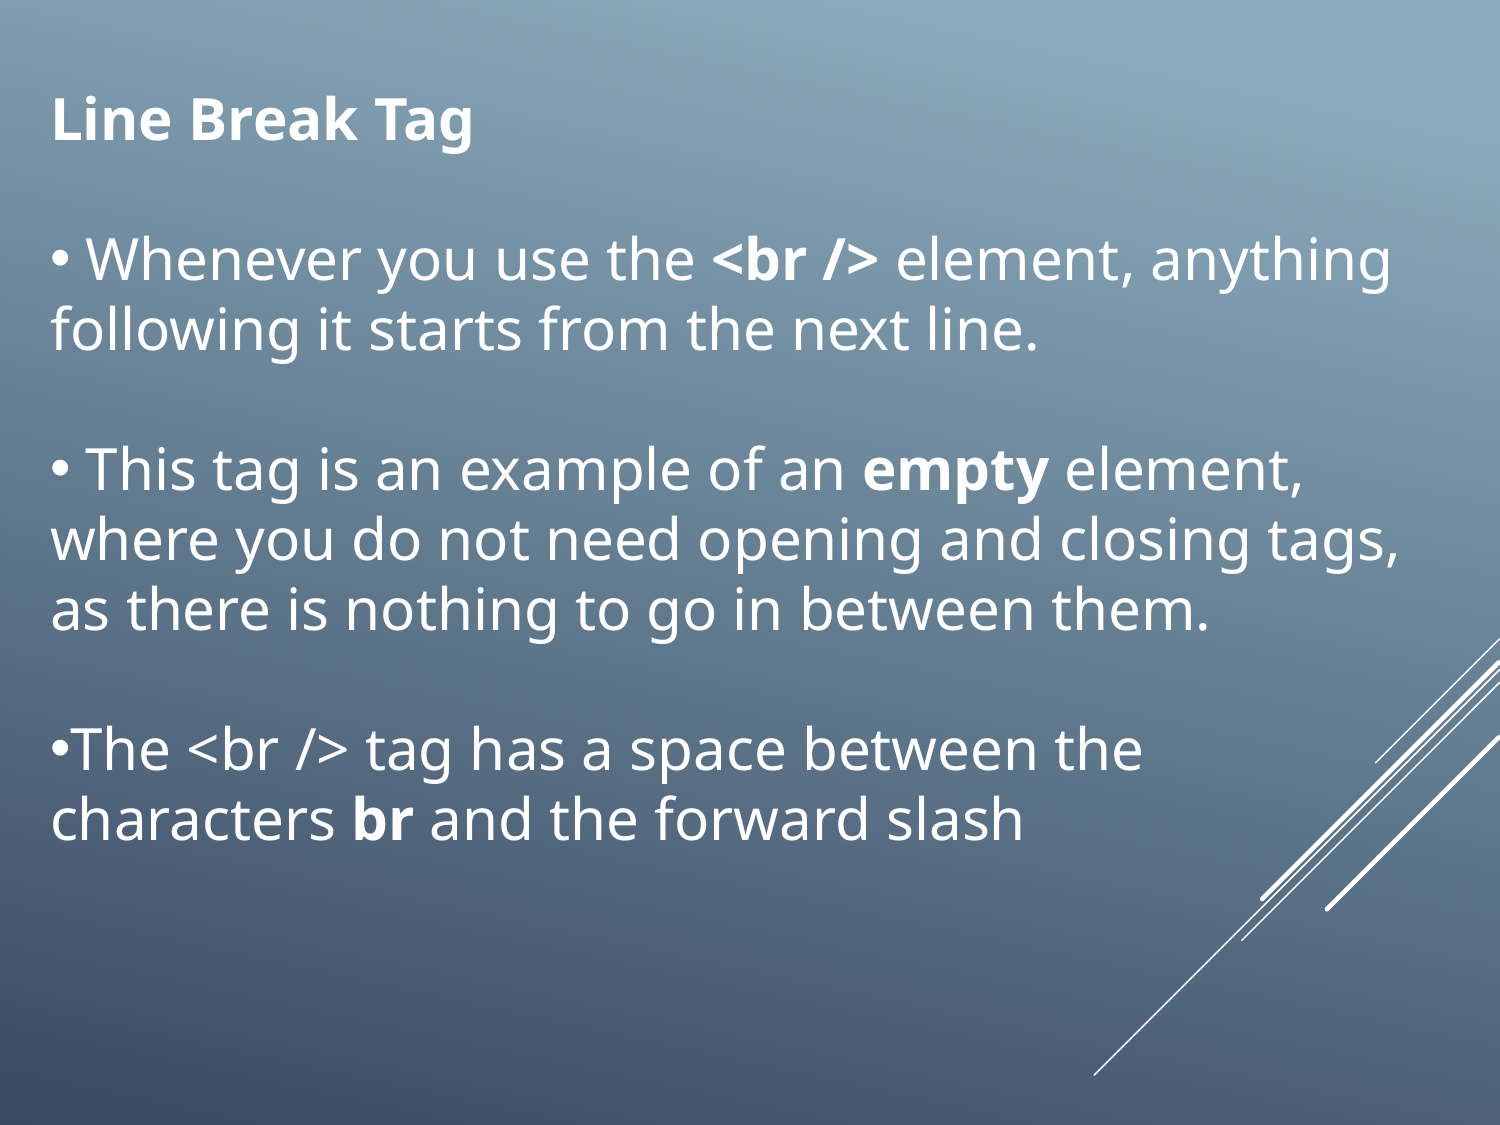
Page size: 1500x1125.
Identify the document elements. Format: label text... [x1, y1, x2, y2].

text_box Line Break Tag Whenever you use the <br /> element, anything following it starts from the next line. This tag is an example of an empty element, where you do not need opening and closing tags, as there is nothing to go in between them. The <br /> tag has a space between the characters br and the forward slash [35, 75, 1454, 860]
